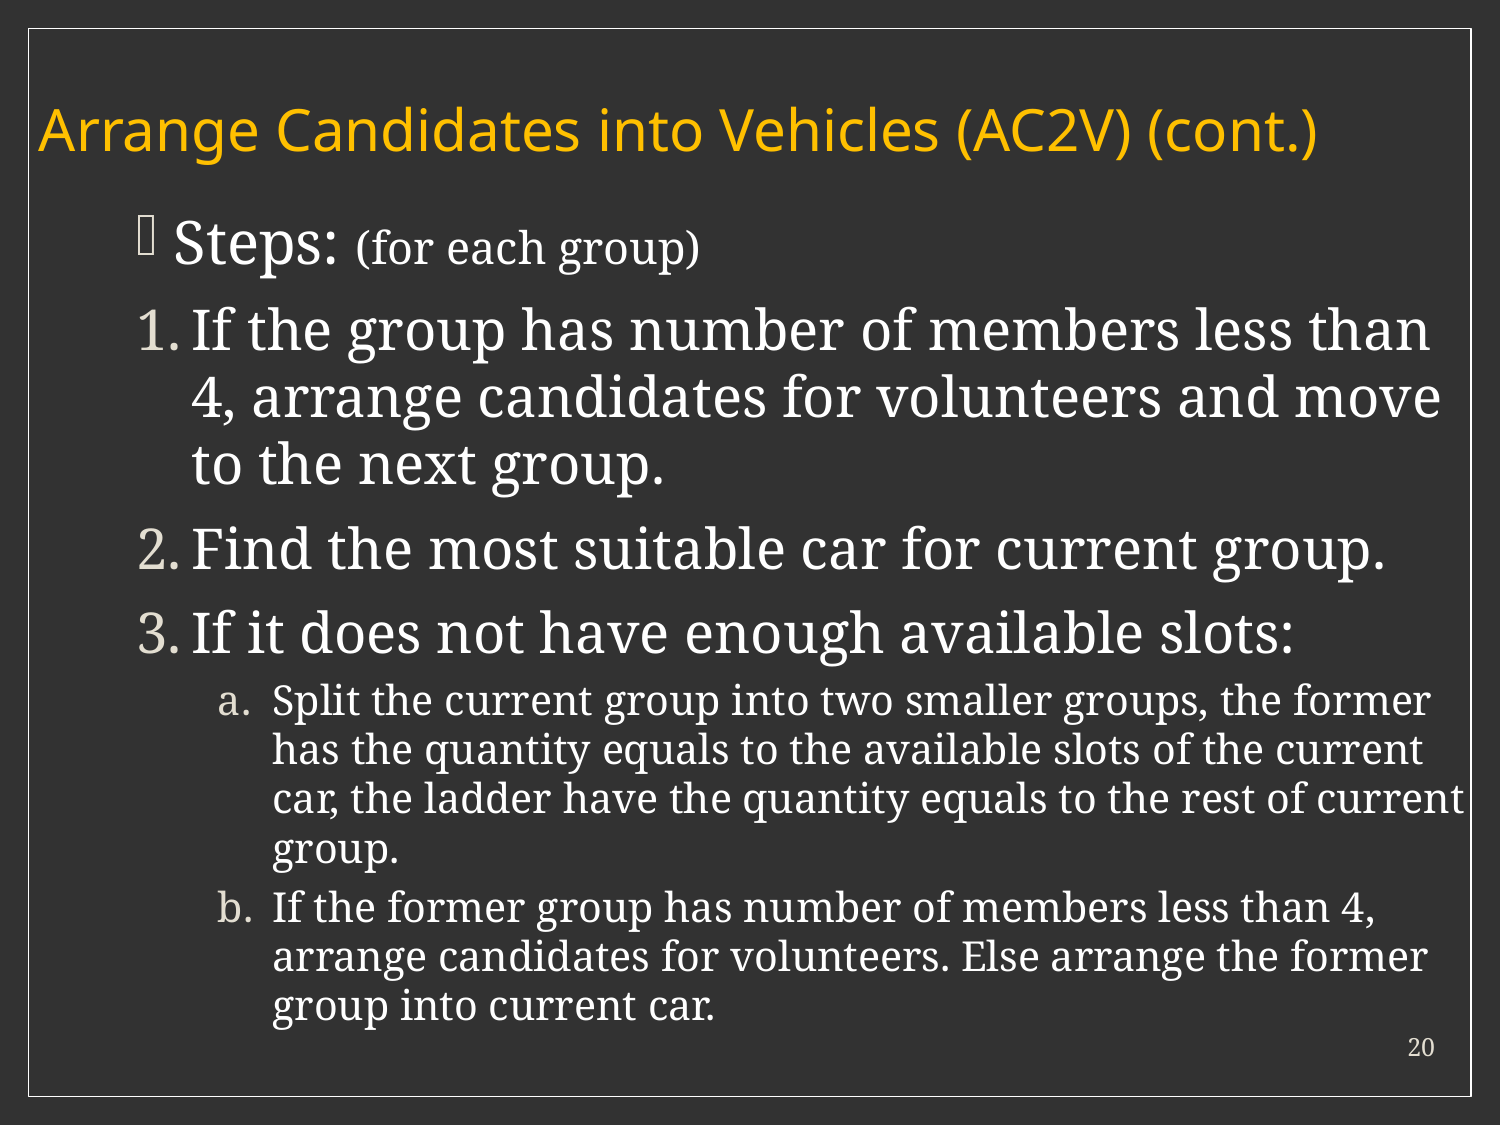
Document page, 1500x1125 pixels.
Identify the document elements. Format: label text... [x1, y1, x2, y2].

text_box Arrange Candidates into Vehicles (AC2V) (cont.) [23, 70, 1469, 195]
text_box Steps: (for each group) If the group has number of members less than 4, arrange candidates for volunteers and move to the next group. Find the most suitable car for current group. If it does not have enough available slots: Split the current group into two smaller groups, the former has the quantity equals to the available slots of the current car, the ladder have the quantity equals to the rest of current group. If the former group has number of members less than 4, arrange candidates for volunteers. Else arrange the former group into current car. [121, 197, 1488, 1037]
slide_number 20 [1270, 1037, 1451, 1073]
